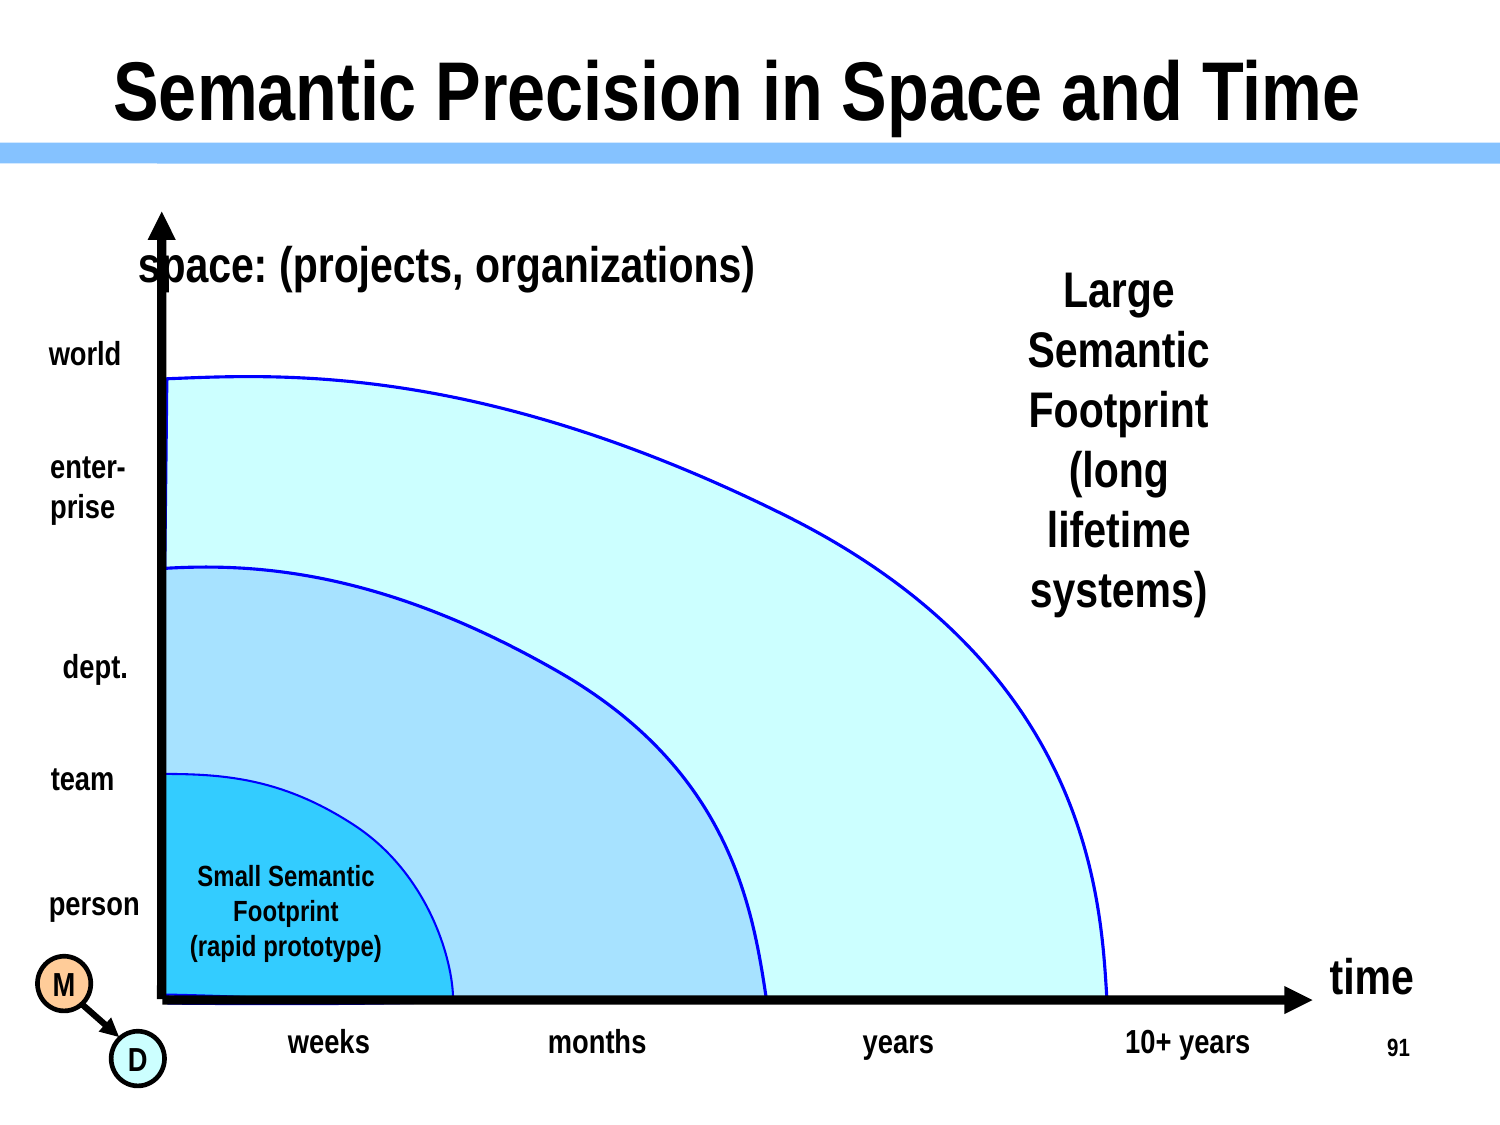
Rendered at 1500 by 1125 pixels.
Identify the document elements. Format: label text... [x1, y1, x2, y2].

text_box [155, 211, 168, 224]
text_box months [533, 1012, 662, 1068]
title Semantic Precision in Space and Time [24, 24, 1451, 151]
text_box [162, 773, 454, 999]
slide_number 91 [1349, 1024, 1426, 1103]
text_box years [848, 1012, 950, 1068]
text_box space: (projects, organizations) [123, 224, 771, 300]
text_box weeks [273, 1012, 385, 1068]
text_box 10+ years [1110, 1012, 1266, 1068]
text_box enter- prise [35, 437, 141, 532]
text_box world [33, 324, 137, 380]
text_box team [36, 749, 130, 805]
text_box person [33, 874, 155, 930]
text_box dept. [47, 637, 143, 693]
text_box Large Semantic Footprint (long lifetime systems) [987, 249, 1250, 625]
text_box time [1314, 937, 1429, 1013]
text_box [162, 993, 1313, 1007]
text_box [163, 567, 767, 999]
text_box [164, 376, 1107, 999]
text_box Small Semantic Footprint (rapid prototype) [175, 849, 397, 970]
